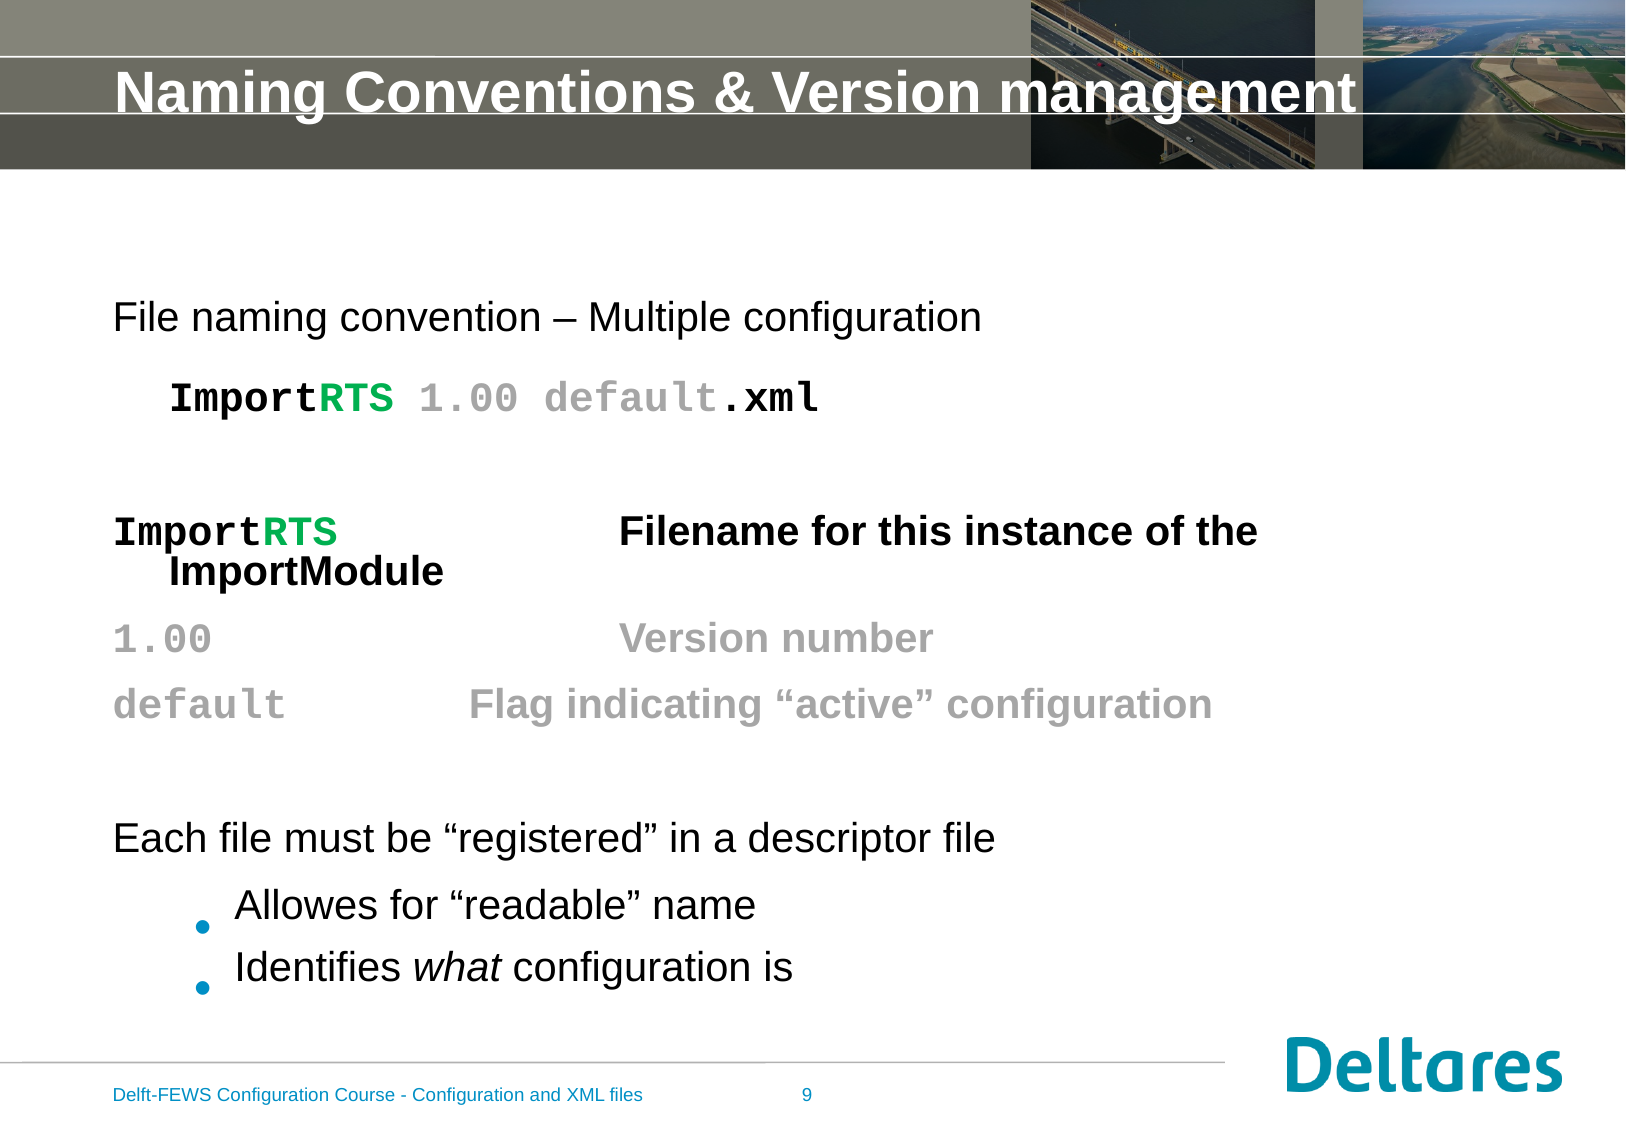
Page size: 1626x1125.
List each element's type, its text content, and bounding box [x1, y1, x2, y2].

footer Delft-FEWS Configuration Course - Configuration and XML files [112, 1085, 707, 1125]
picture [1287, 1037, 1562, 1092]
picture [1363, 0, 1626, 171]
slide_number 9 [735, 1085, 813, 1125]
list File naming convention – Multiple configuration ImportRTS 1.00 default.xml ImportRTS Filename for this instance of the ImportModule 1.00 Version number default Flag indicating “active” configuration Each file must be “registered” in a descriptor file Allowes for “readable” name Identifies what configuration is [112, 299, 1543, 1006]
title Naming Conventions & Version management [99, 60, 1475, 188]
picture [1031, 0, 1315, 56]
